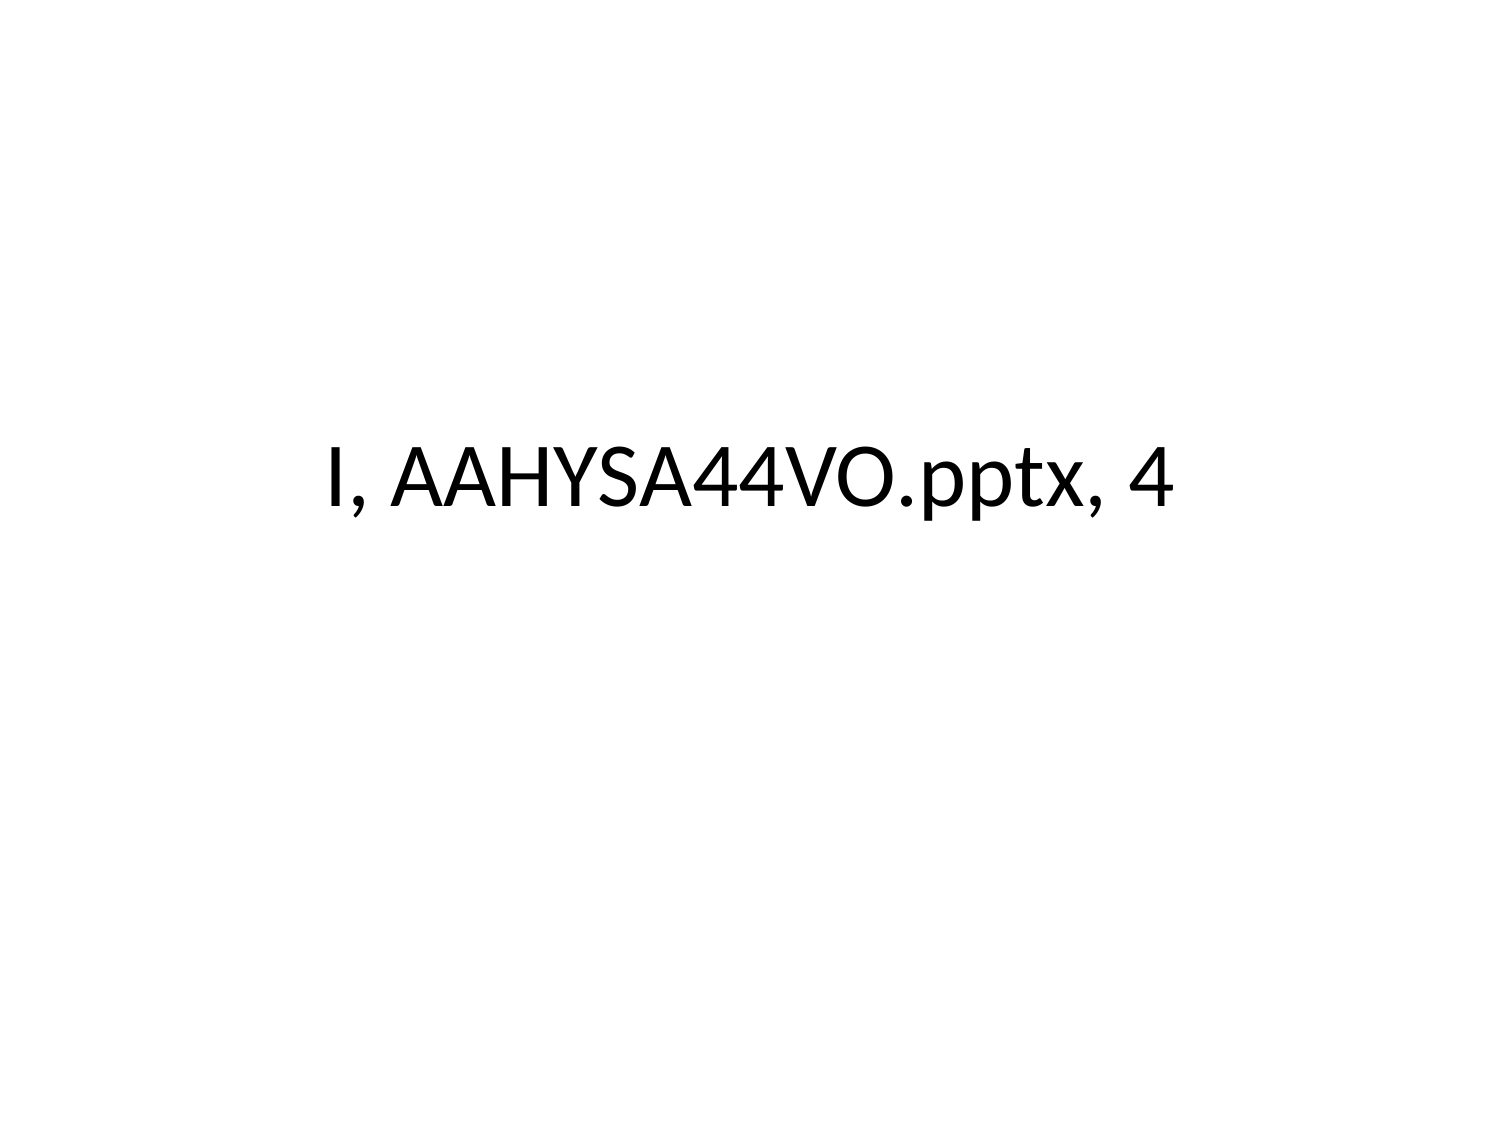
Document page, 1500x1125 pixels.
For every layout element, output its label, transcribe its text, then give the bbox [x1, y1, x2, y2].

title I, AAHYSA44VO.pptx, 4 [112, 349, 1388, 591]
